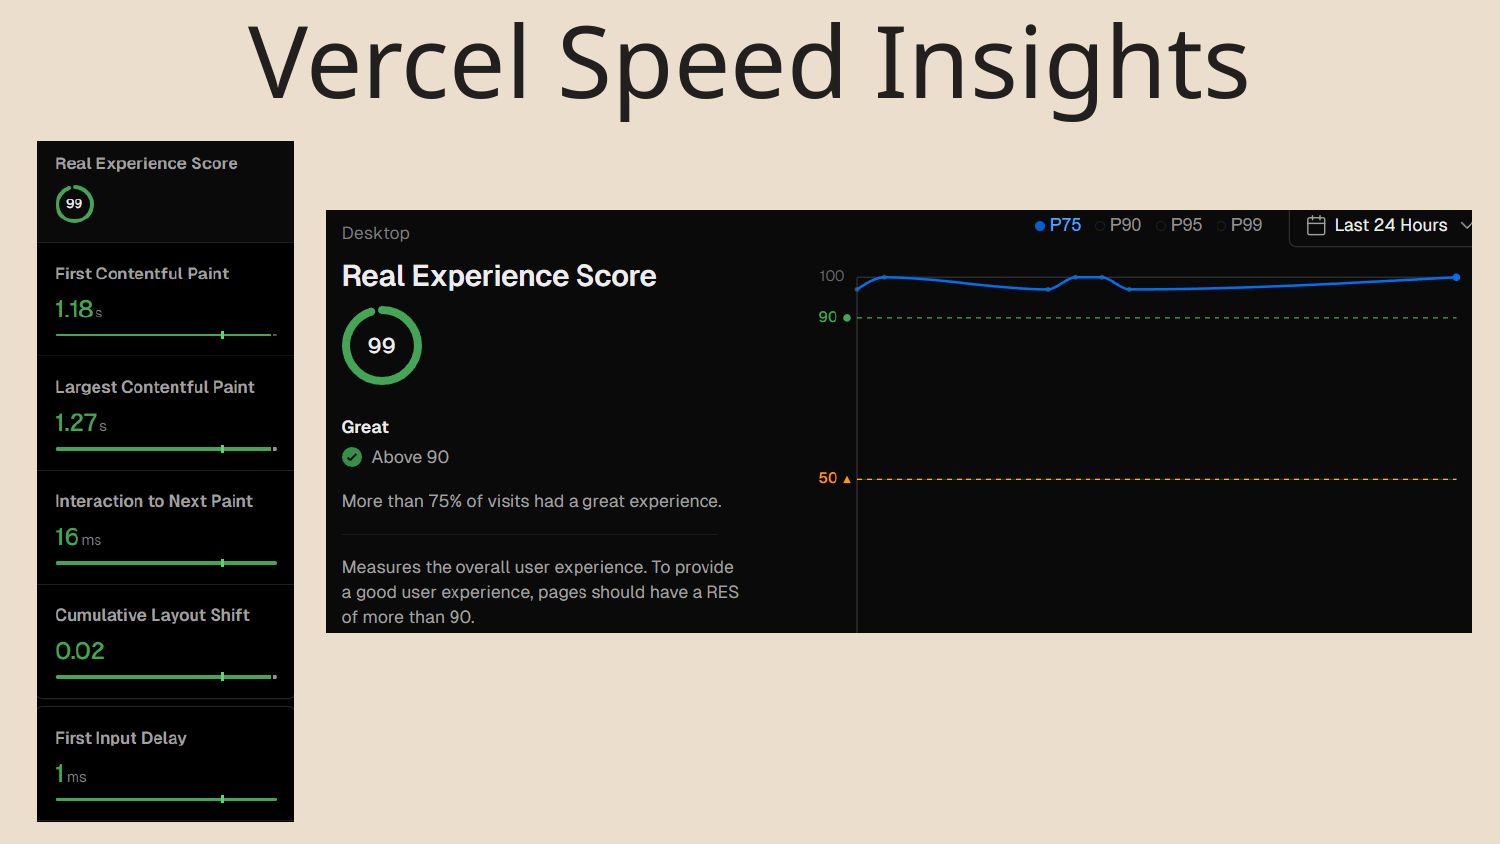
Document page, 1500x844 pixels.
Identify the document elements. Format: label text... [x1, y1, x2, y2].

title Vercel Speed Insights [28, 12, 1472, 134]
picture [326, 210, 1472, 634]
picture [36, 140, 294, 822]
